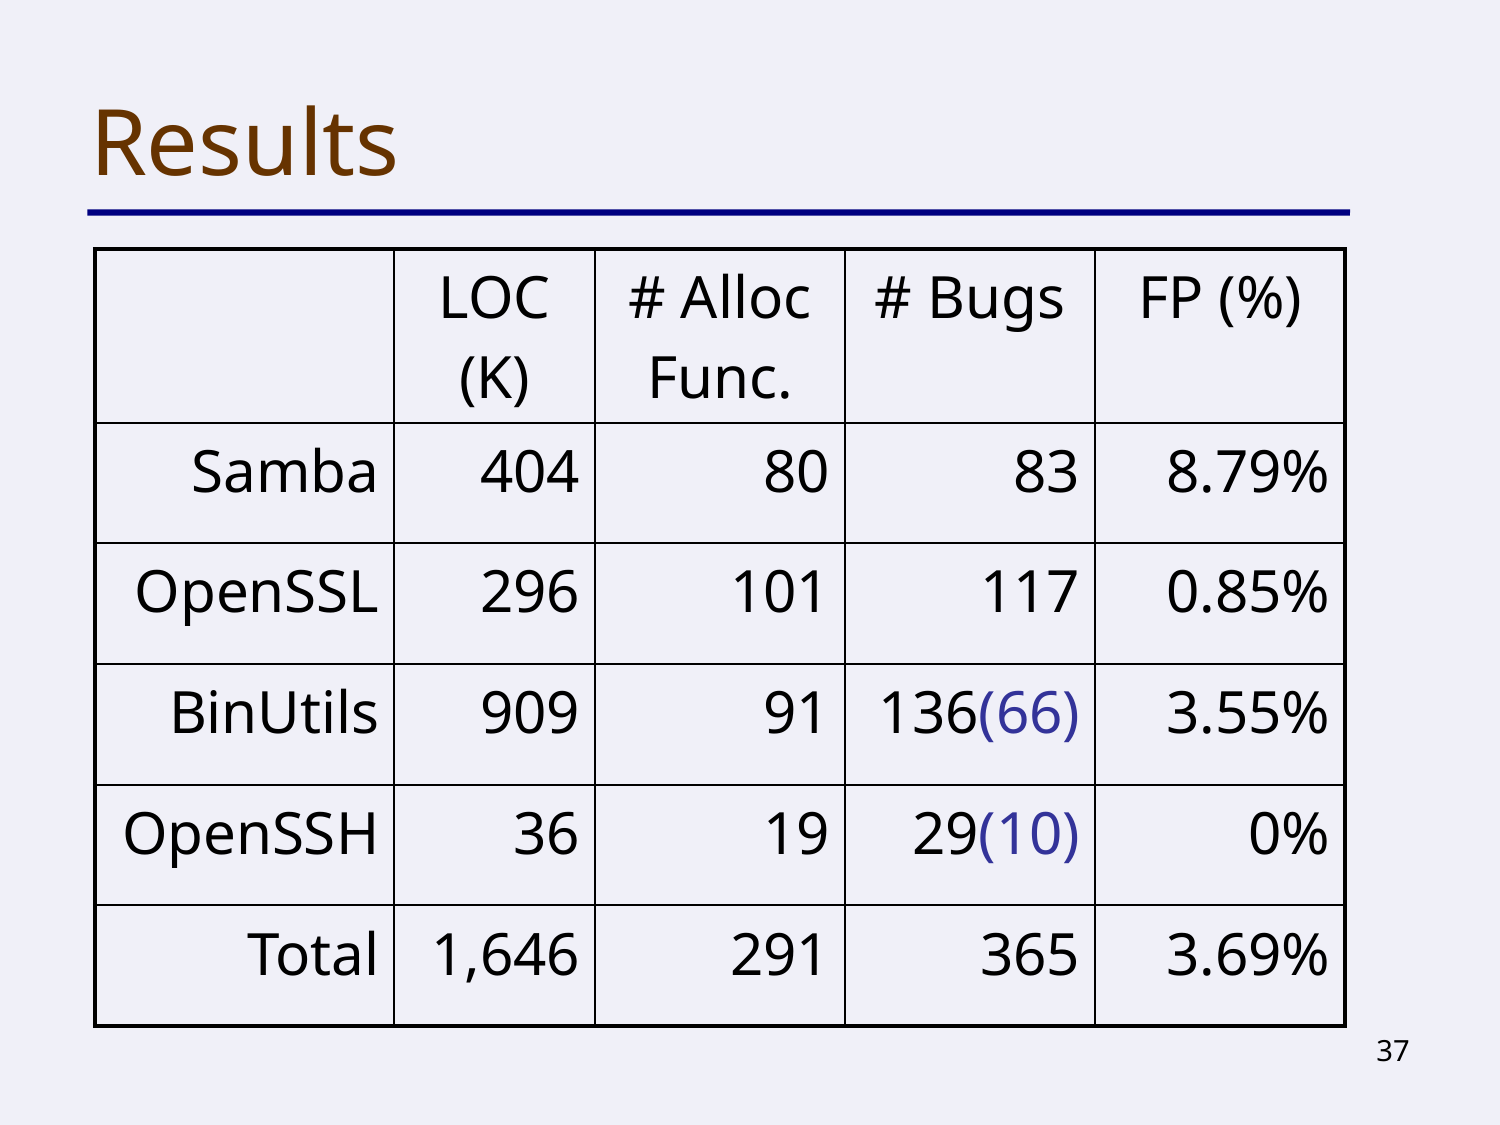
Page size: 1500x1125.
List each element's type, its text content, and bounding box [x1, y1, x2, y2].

table_cell 8.79% [1096, 424, 1343, 542]
table_cell 365 [846, 906, 1094, 1024]
table_cell 136(66) [846, 665, 1094, 784]
table_cell 117 [846, 544, 1094, 663]
table_cell 3.69% [1096, 906, 1343, 1024]
table_cell 91 [596, 665, 844, 784]
table_cell 296 [395, 544, 594, 663]
table_cell Total [97, 906, 393, 1024]
table_cell 0.85% [1096, 544, 1343, 663]
table_cell OpenSSL [97, 544, 393, 663]
table_cell 29(10) [846, 786, 1094, 904]
table_header # Bugs [846, 251, 1094, 422]
table_cell 101 [596, 544, 844, 663]
slide_number 37 [1074, 1024, 1426, 1103]
table_header [97, 251, 393, 422]
table_cell 83 [846, 424, 1094, 542]
table_cell 909 [395, 665, 594, 784]
table_cell OpenSSH [97, 786, 393, 904]
table_cell 80 [596, 424, 844, 542]
table_cell Samba [97, 424, 393, 542]
table_cell 291 [596, 906, 844, 1024]
title Results [75, 45, 1425, 233]
table_cell BinUtils [97, 665, 393, 784]
table_cell 404 [395, 424, 594, 542]
table_header # Alloc Func. [596, 251, 844, 422]
table_cell 3.55% [1096, 665, 1343, 784]
table_cell 36 [395, 786, 594, 904]
table_cell 19 [596, 786, 844, 904]
table_header FP (%) [1096, 251, 1343, 422]
table_header LOC (K) [395, 251, 594, 422]
table_cell 1,646 [395, 906, 594, 1024]
table_cell 0% [1096, 786, 1343, 904]
